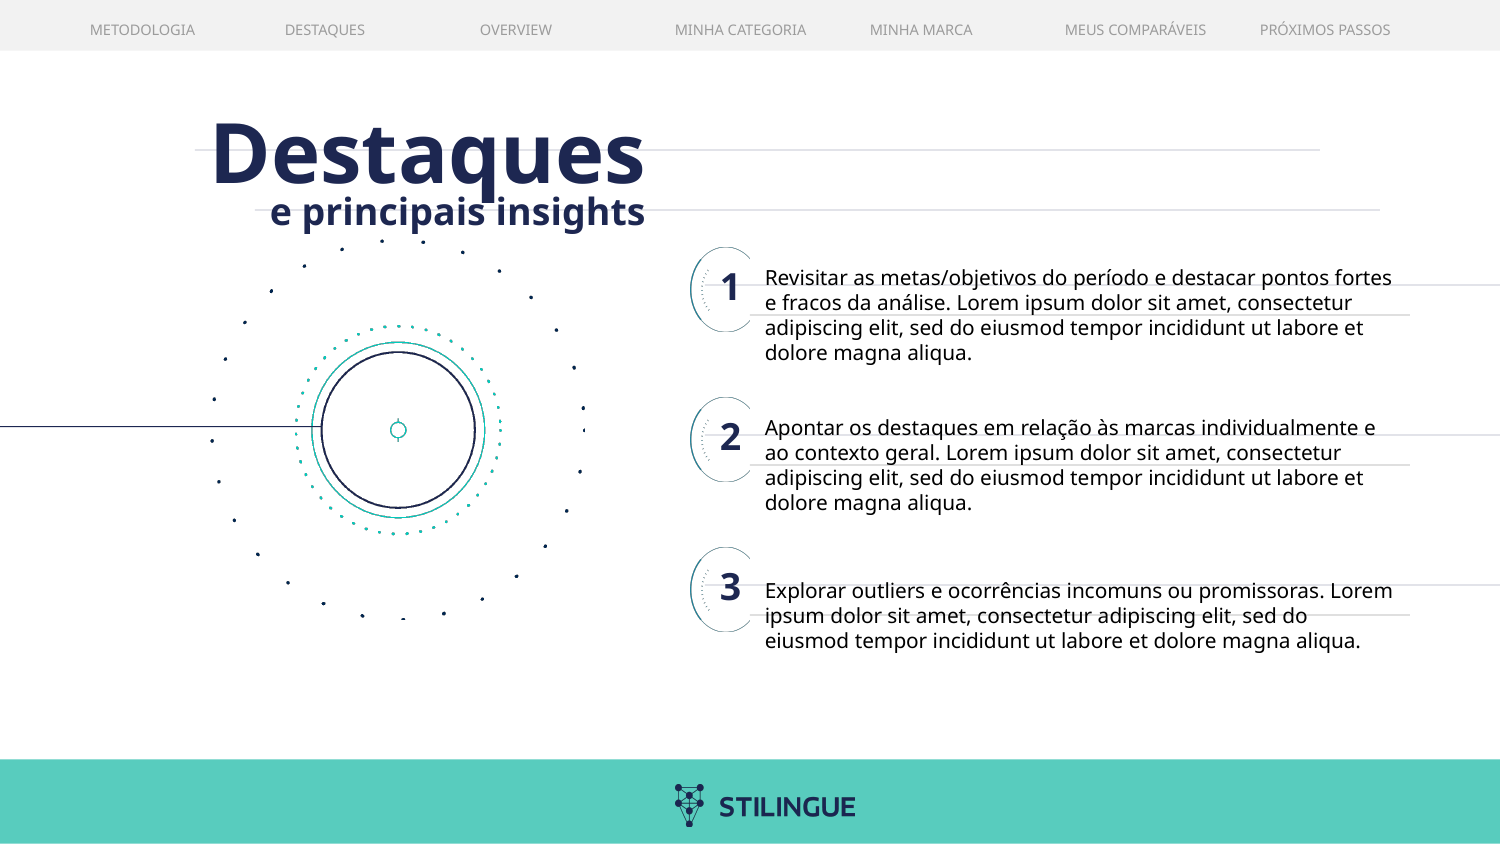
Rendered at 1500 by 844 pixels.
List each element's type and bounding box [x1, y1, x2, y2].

picture [209, 239, 585, 620]
picture [674, 784, 855, 827]
picture [689, 547, 750, 632]
text_box [0, 759, 1500, 844]
picture [689, 397, 750, 482]
text_box [0, 0, 1500, 51]
picture [689, 247, 750, 332]
